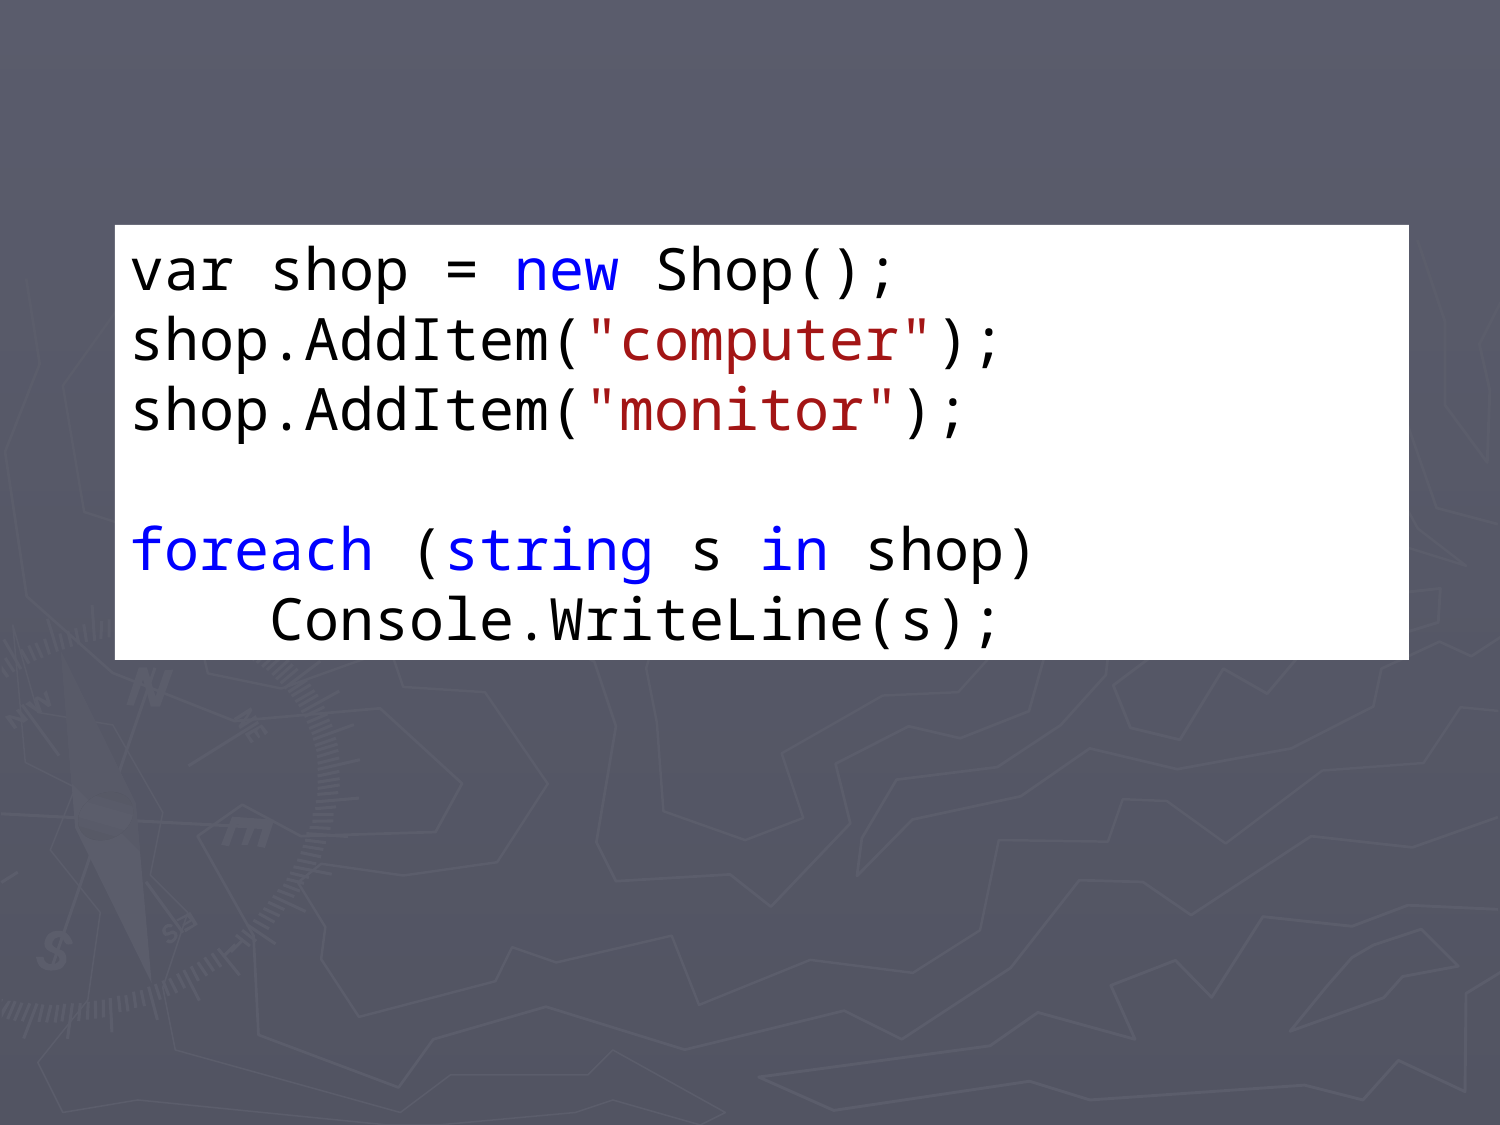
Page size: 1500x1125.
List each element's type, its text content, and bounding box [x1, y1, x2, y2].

text_box var shop = new Shop(); shop.AddItem("computer"); shop.AddItem("monitor"); foreach (string s in shop) Console.WriteLine(s); [114, 224, 1409, 660]
